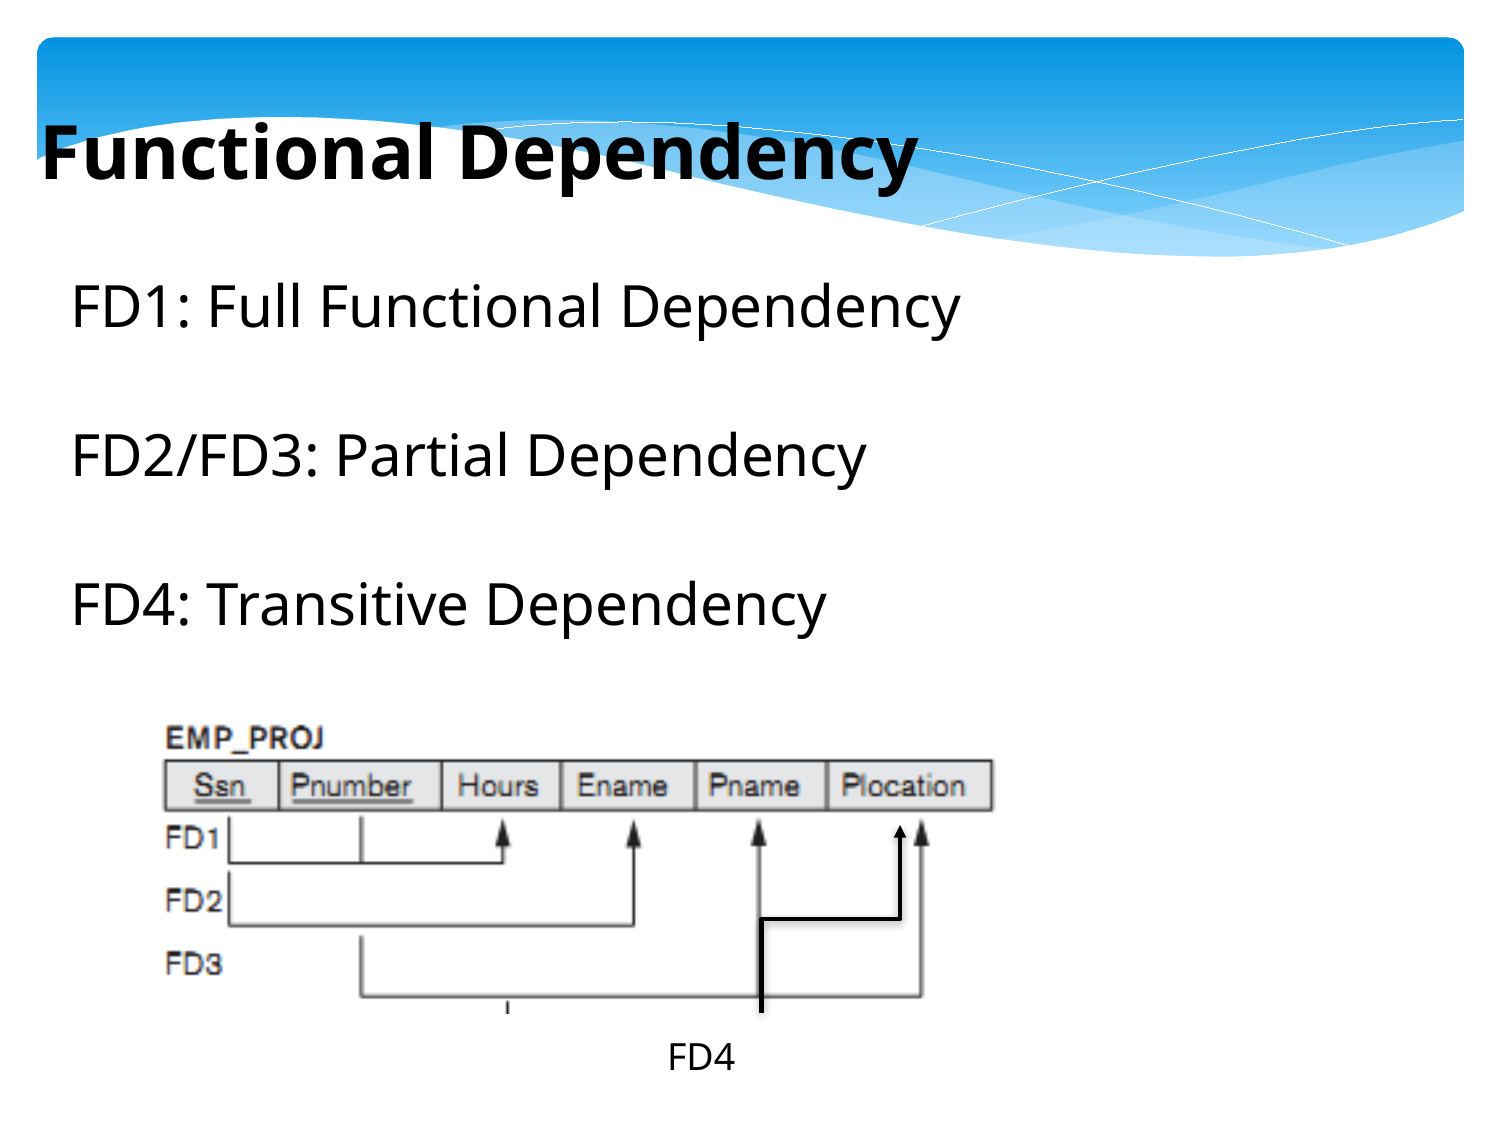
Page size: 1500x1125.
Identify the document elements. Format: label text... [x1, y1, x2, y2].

list FD1: Full Functional Dependency FD2/FD3: Partial Dependency FD4: Transitive Dependency [55, 269, 1468, 1014]
picture [114, 712, 1489, 1014]
text_box Functional Dependency [24, 56, 1202, 244]
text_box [736, 849, 926, 989]
text_box FD4 [652, 1025, 751, 1086]
